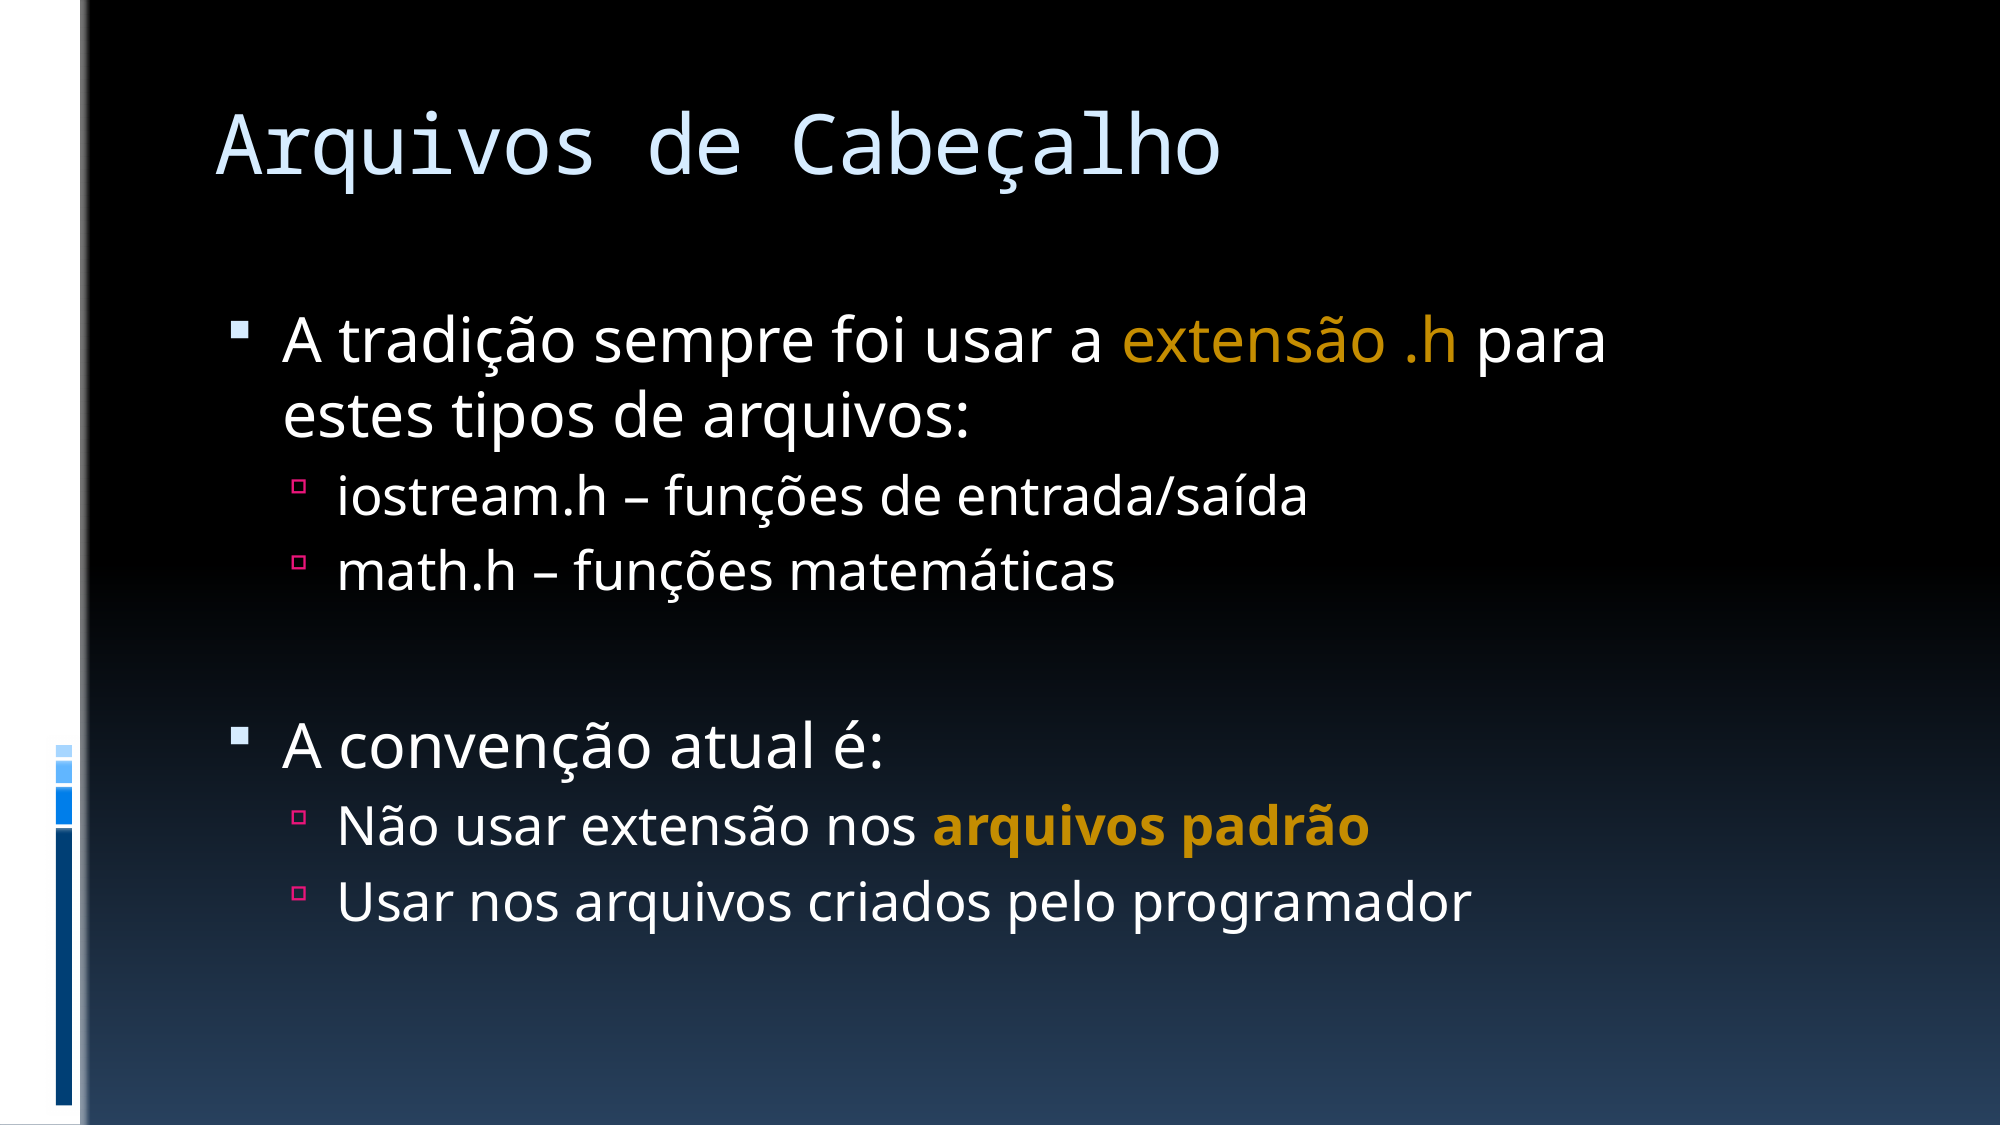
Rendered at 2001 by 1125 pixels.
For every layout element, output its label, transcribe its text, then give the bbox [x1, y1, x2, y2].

title Arquivos de Cabeçalho [200, 83, 1900, 234]
list A tradição sempre foi usar a extensão .h para estes tipos de arquivos: iostream.h – funções de entrada/saída math.h – funções matemáticas A convenção atual é: Não usar extensão nos arquivos padrão Usar nos arquivos criados pelo programador [200, 292, 1900, 1043]
